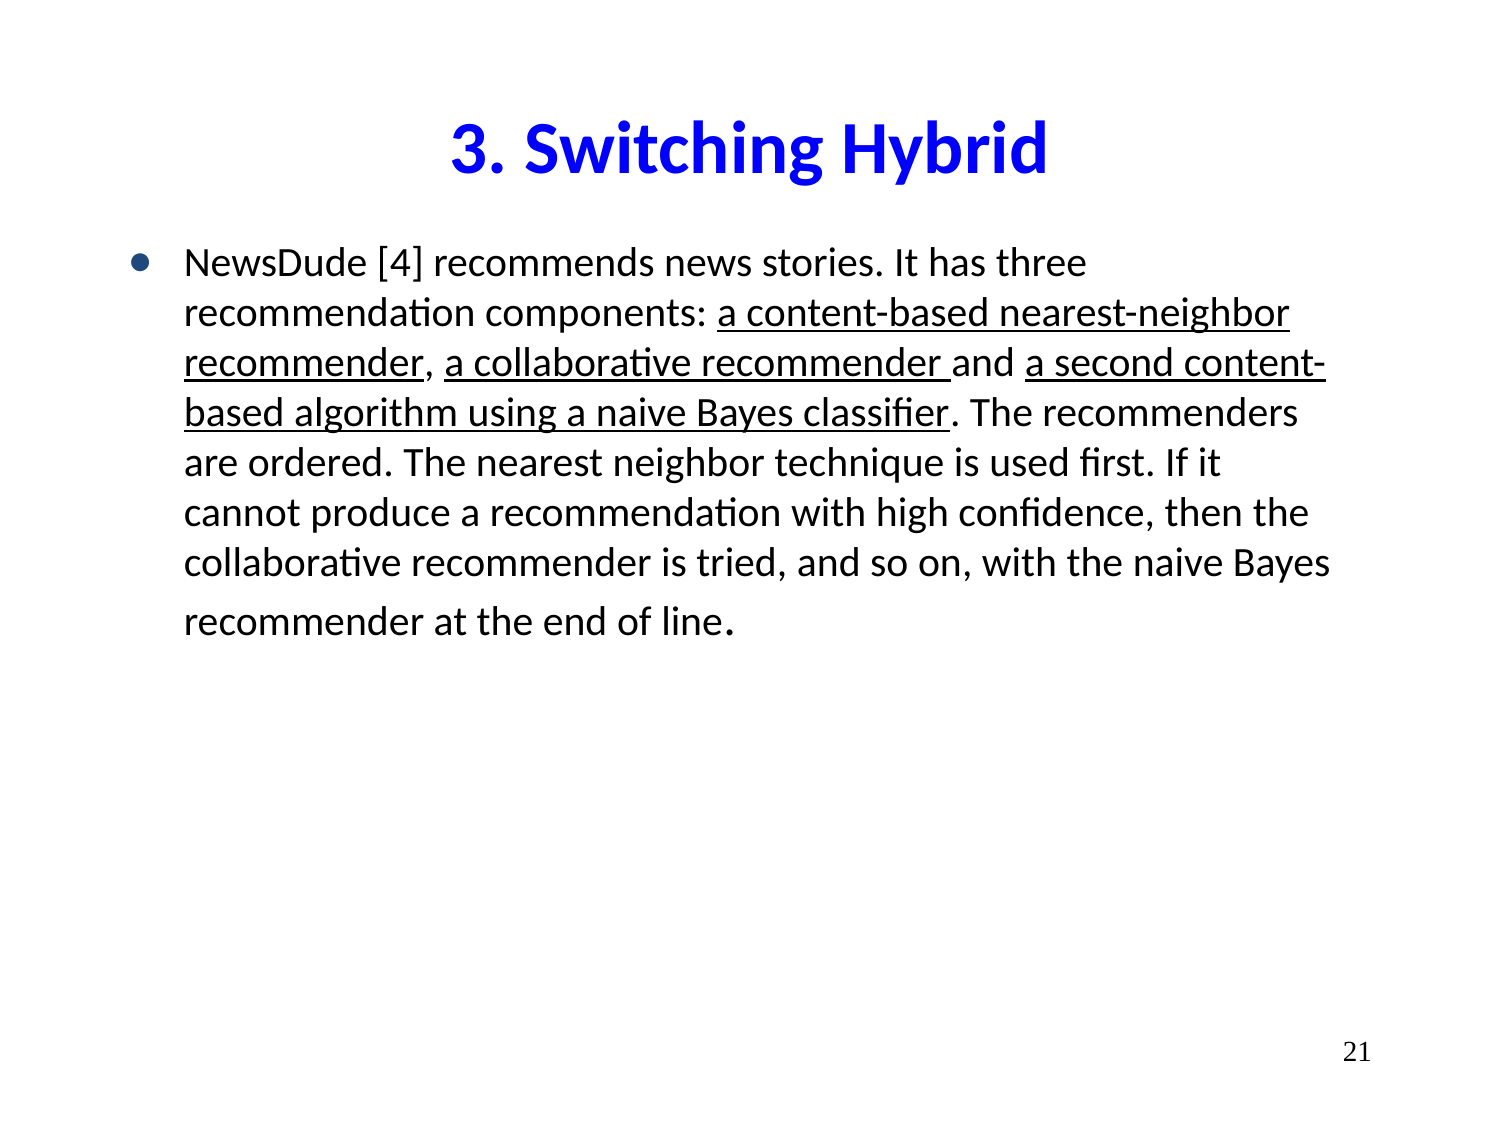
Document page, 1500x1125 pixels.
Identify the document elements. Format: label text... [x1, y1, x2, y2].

title 3. Switching Hybrid [112, 50, 1388, 238]
list NewsDude [4] recommends news stories. It has three recommendation components: a content-based nearest-neighbor recommender, a collaborative recommender and a second content-based algorithm using a naive Bayes classifier. The recommenders are ordered. The nearest neighbor technique is used first. If it cannot produce a recommendation with high confidence, then the collaborative recommender is tried, and so on, with the naive Bayes recommender at the end of line. [112, 187, 1350, 950]
slide_number ‹#› [1074, 1025, 1388, 1100]
